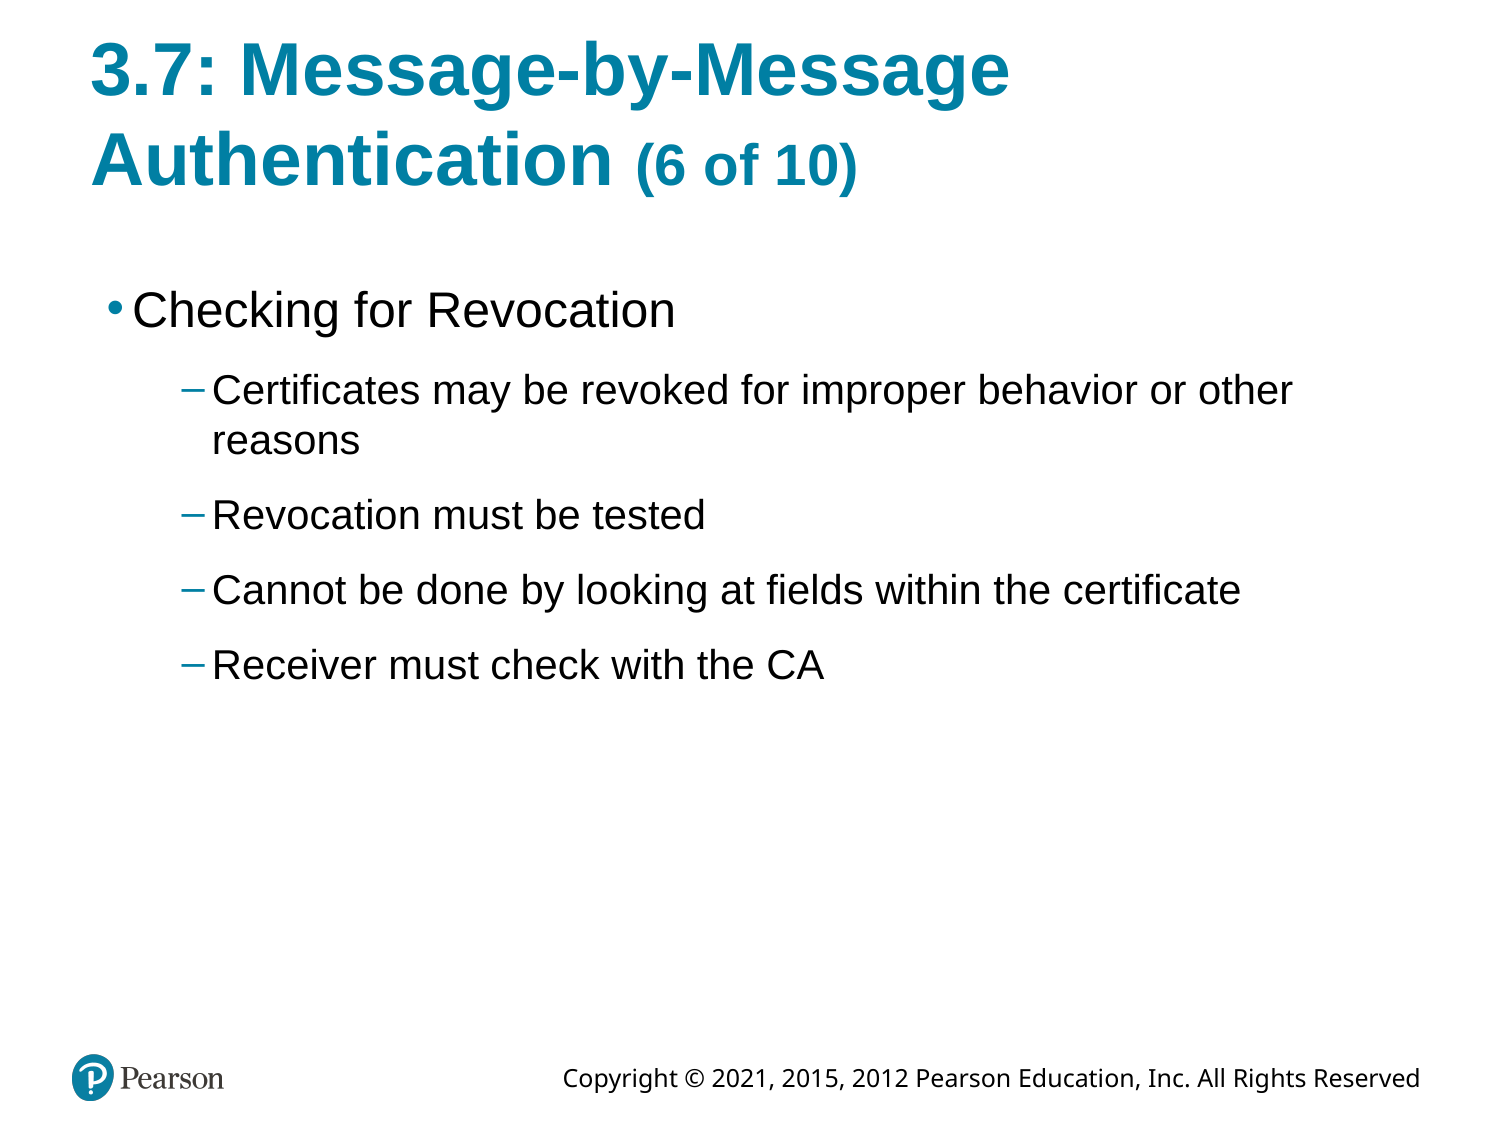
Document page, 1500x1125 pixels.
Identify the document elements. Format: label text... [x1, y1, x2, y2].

picture [72, 1088, 83, 1101]
slide_number 3-25 [0, 1012, 138, 1088]
title 3.7: Message-by-Message Authentication (6 of 10) [75, 35, 1425, 216]
list Checking for Revocation Certificates may be revoked for improper behavior or other reasons Revocation must be tested Cannot be done by looking at fields within the certificate Receiver must check with the CA [75, 262, 1425, 989]
picture [98, 1054, 224, 1101]
